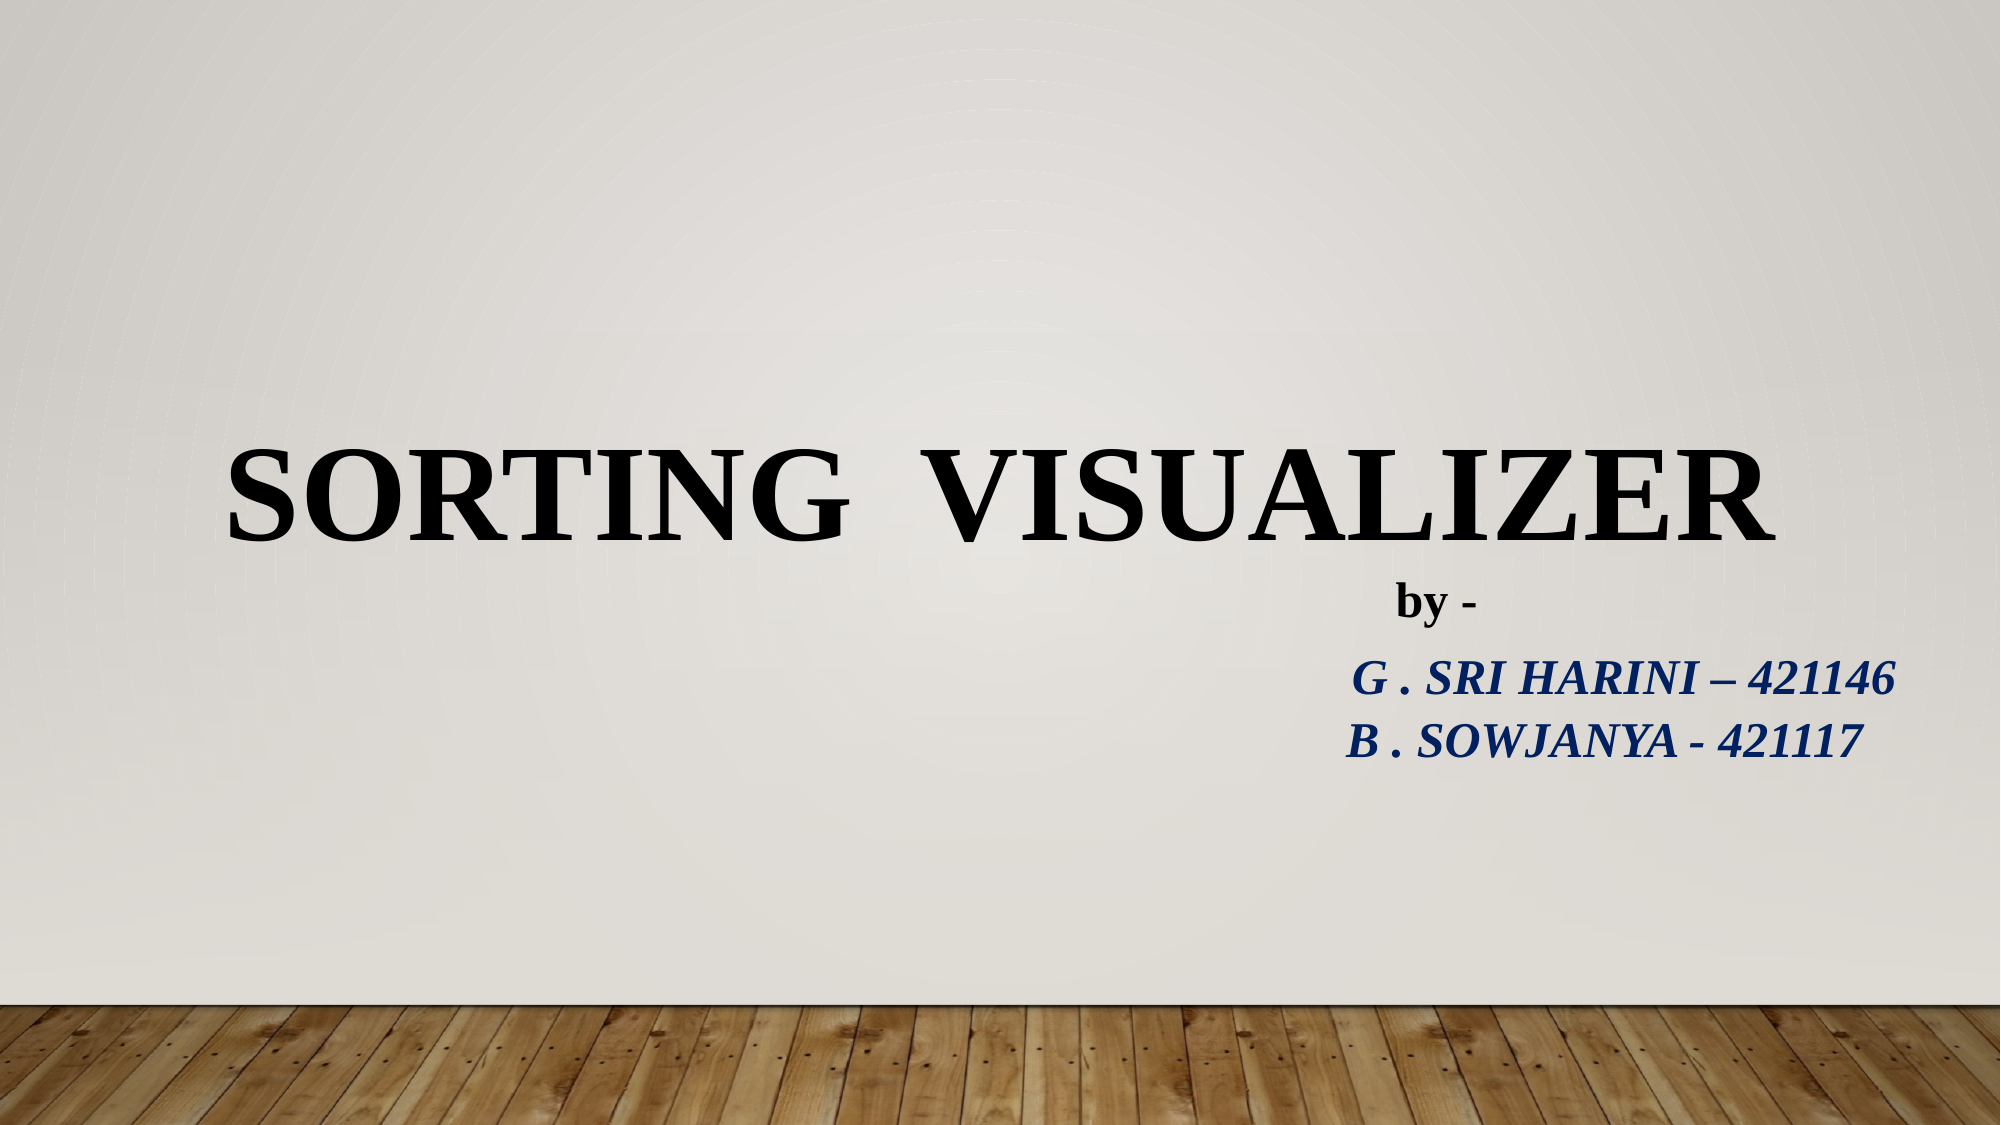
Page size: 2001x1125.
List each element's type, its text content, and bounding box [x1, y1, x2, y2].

text_box SORTING VISUALIZER by - G . SRI HARINI – 421146 B . SOWJANYA - 421117 [80, 65, 1919, 776]
picture [0, 1005, 2000, 1125]
